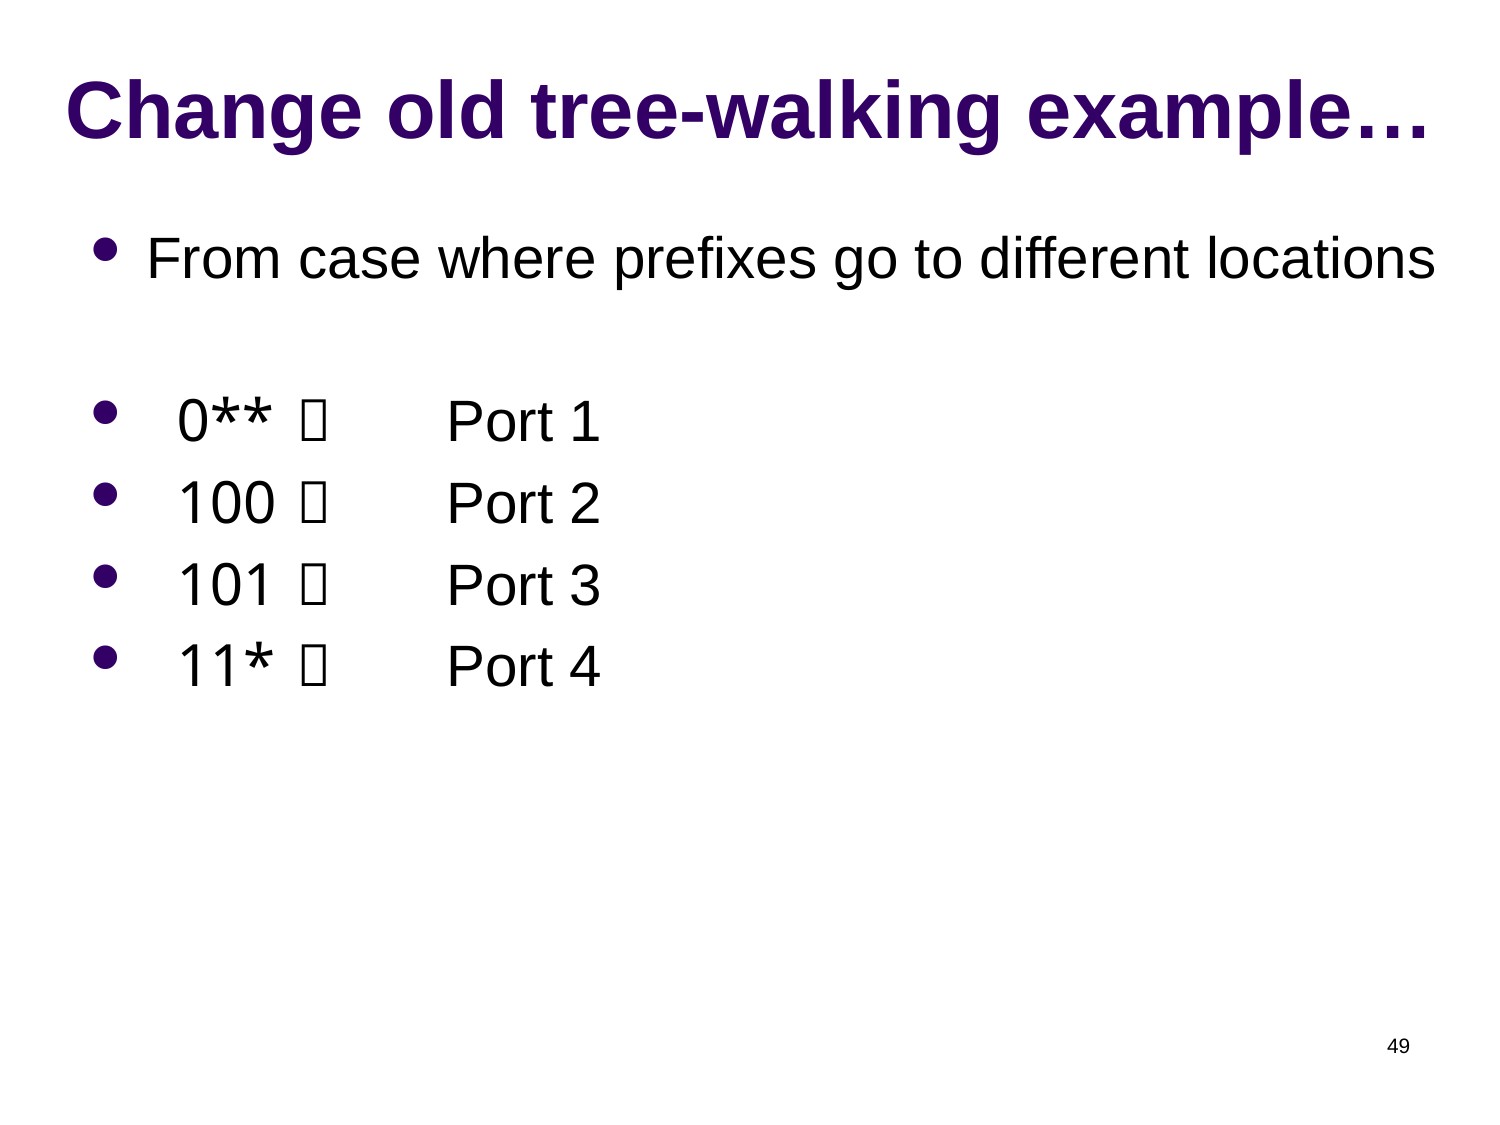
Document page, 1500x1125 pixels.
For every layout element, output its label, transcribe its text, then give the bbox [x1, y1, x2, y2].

slide_number 49 [1074, 1024, 1426, 1101]
list From case where prefixes go to different locations 0**  Port 1 100  Port 2 101  Port 3 11*  Port 4 [75, 212, 1475, 1006]
title Change old tree-walking example… [0, 20, 1500, 163]
